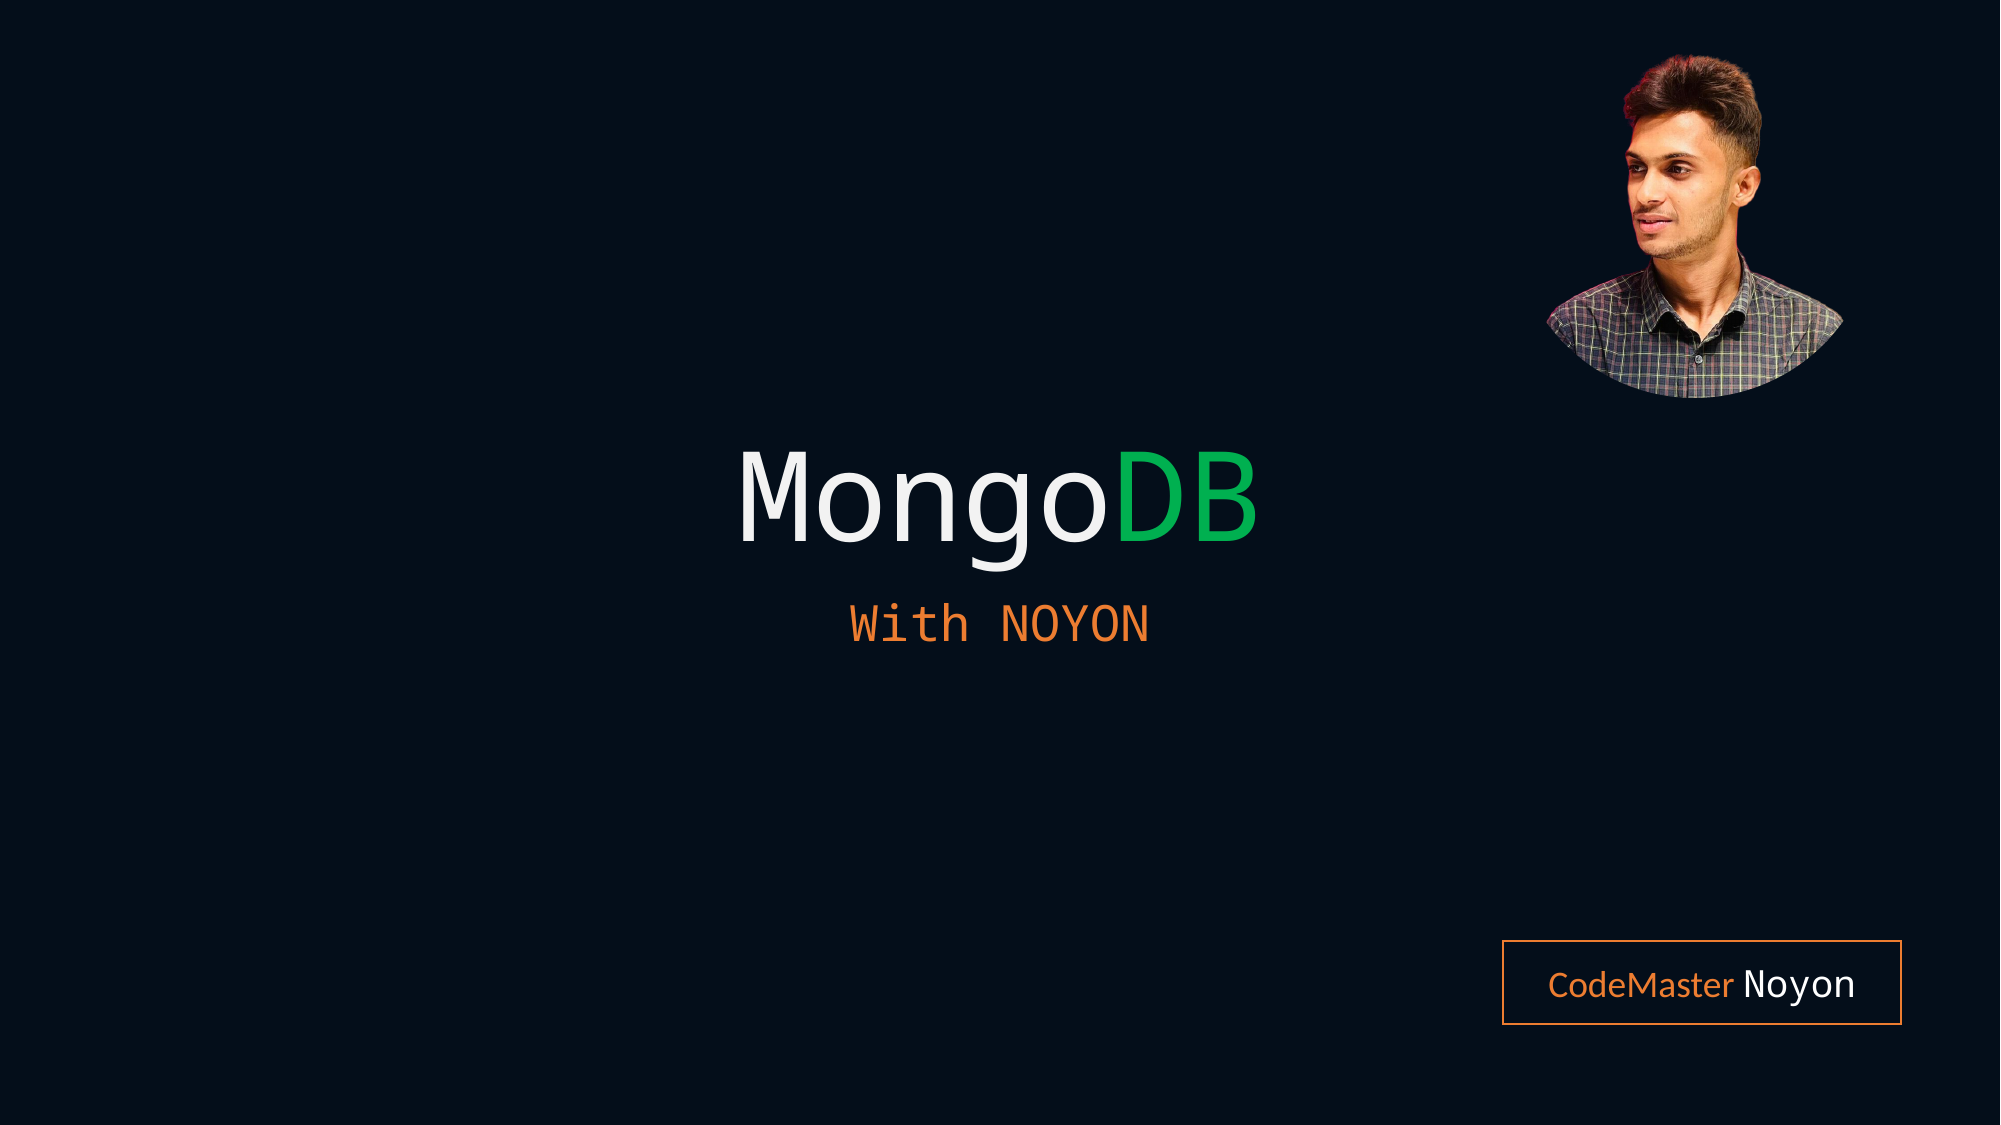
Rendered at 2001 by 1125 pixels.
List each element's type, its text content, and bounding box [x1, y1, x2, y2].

title MongoDB [249, 184, 1750, 576]
subtitle With NOYON [249, 590, 1750, 862]
text_box CodeMaster Noyon [1502, 940, 1902, 1025]
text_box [1329, 0, 2000, 558]
